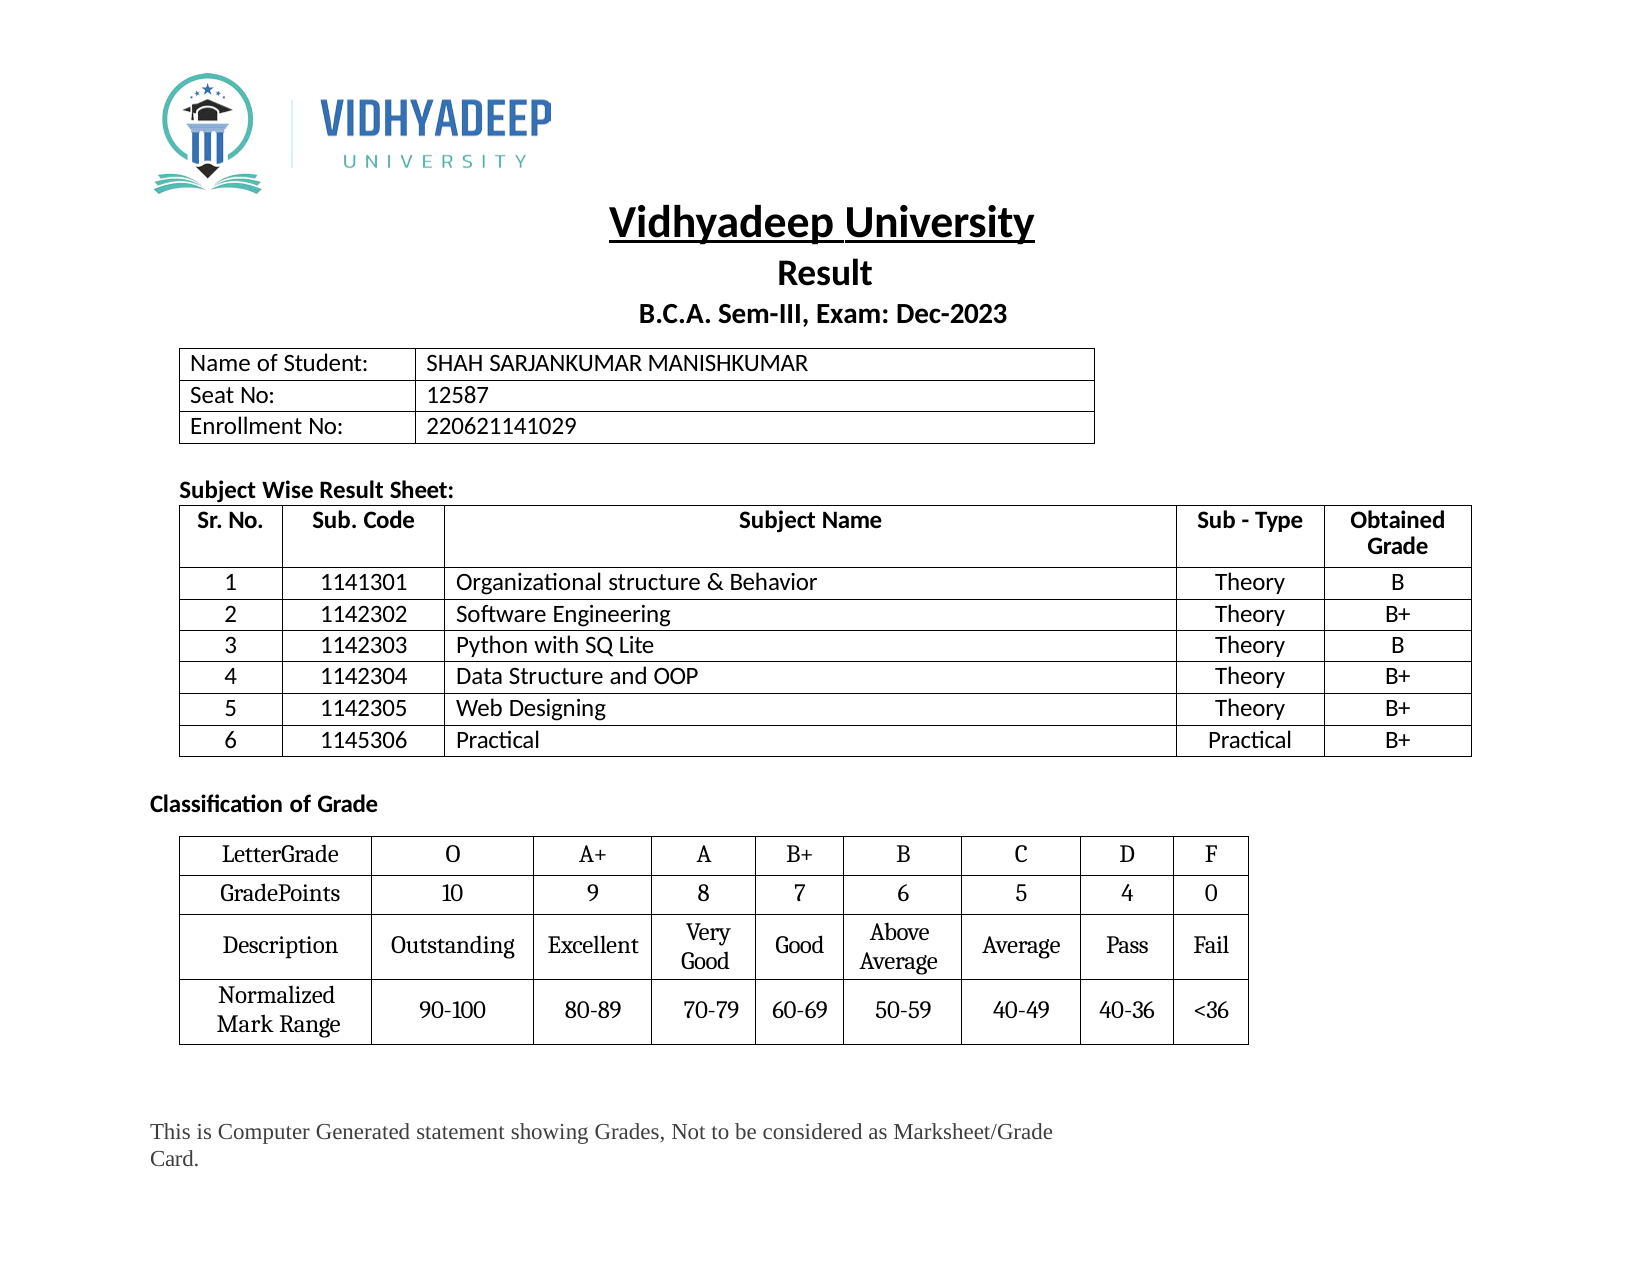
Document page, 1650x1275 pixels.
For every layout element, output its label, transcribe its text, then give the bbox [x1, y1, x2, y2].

table_cell 1142305 [283, 694, 444, 725]
picture [153, 73, 551, 194]
table_cell B+ [1325, 662, 1471, 693]
table_header Sr. No. [180, 506, 282, 567]
table_header LetterGrade [180, 837, 371, 875]
table_header Sub. Code [283, 506, 444, 567]
table_header B+ [756, 837, 843, 875]
table_cell 5 [180, 694, 282, 725]
table_cell Software Engineering [445, 600, 1176, 630]
table_cell Very Good [652, 915, 755, 979]
table_header O [372, 837, 533, 875]
table_cell 220621141029 [416, 412, 1094, 443]
title Vidhyadeep University [607, 189, 1043, 348]
table_cell 1142302 [283, 600, 444, 630]
table_cell Seat No: [180, 381, 415, 411]
table_header D [1081, 837, 1173, 875]
table_cell 90-100 [372, 980, 533, 1044]
table_cell Web Designing [445, 694, 1176, 725]
table_cell 4 [180, 662, 282, 693]
text_box Subject Wise Result Sheet: [177, 471, 458, 504]
table_cell B+ [1325, 600, 1471, 630]
table_cell 1142303 [283, 631, 444, 661]
table_cell 7 [756, 876, 843, 914]
table_cell 40-36 [1081, 980, 1173, 1044]
table_header SHAH SARJANKUMAR MANISHKUMAR [416, 349, 1094, 380]
text_box Result B.C.A. Sem-III, Exam: Dec-2023 [636, 245, 1013, 329]
table_cell Enrollment No: [180, 412, 415, 443]
table_header F [1174, 837, 1248, 875]
table_cell Excellent [534, 915, 651, 979]
table_cell Practical [445, 726, 1176, 756]
table_cell <36 [1174, 980, 1248, 1044]
table_cell 4 [1081, 876, 1173, 914]
table_cell 1 [180, 568, 282, 599]
table_cell Pass [1081, 915, 1173, 979]
table_cell Fail [1174, 915, 1248, 979]
table_cell 2 [180, 600, 282, 630]
table_cell Organizational structure & Behavior [445, 568, 1176, 599]
table_cell GradePoints [180, 876, 371, 914]
table_cell Above Average [844, 915, 961, 979]
table_cell Theory [1177, 631, 1324, 661]
table_header A [652, 837, 755, 875]
table_cell Python with SQ Lite [445, 631, 1176, 661]
table_header Name of Student: [180, 349, 415, 380]
table_cell Description [180, 915, 371, 979]
table_cell 0 [1174, 876, 1248, 914]
table_cell Outstanding [372, 915, 533, 979]
table_cell 80-89 [534, 980, 651, 1044]
table_cell B+ [1325, 694, 1471, 725]
table_cell Practical [1177, 726, 1324, 756]
table_cell 60-69 [756, 980, 843, 1044]
table_header Sub - Type [1177, 506, 1324, 567]
table_cell Theory [1177, 600, 1324, 630]
table_cell 8 [652, 876, 755, 914]
table_cell Theory [1177, 568, 1324, 599]
table_cell Good [756, 915, 843, 979]
table_cell 5 [962, 876, 1080, 914]
table_header C [962, 837, 1080, 875]
table_cell B+ [1325, 726, 1471, 756]
table_cell 9 [534, 876, 651, 914]
table_header Obtained Grade [1325, 506, 1471, 567]
table_cell Average [962, 915, 1080, 979]
table_cell Theory [1177, 694, 1324, 725]
table_cell 40-49 [962, 980, 1080, 1044]
table_cell 1141301 [283, 568, 444, 599]
table_cell B [1325, 568, 1471, 599]
table_cell Theory [1177, 662, 1324, 693]
table_cell 6 [180, 726, 282, 756]
table_cell 70-79 [652, 980, 755, 1044]
table_header B [844, 837, 961, 875]
table_cell B [1325, 631, 1471, 661]
table_header Subject Name [445, 506, 1176, 567]
table_cell 12587 [416, 381, 1094, 411]
table_cell 1142304 [283, 662, 444, 693]
table_header A+ [534, 837, 651, 875]
table_cell Data Structure and OOP [445, 662, 1176, 693]
table_cell Normalized Mark Range [180, 980, 371, 1044]
table_cell 50-59 [844, 980, 961, 1044]
footer This is Computer Generated statement showing Grades, Not to be considered as Marksheet/Grade Card. [147, 1117, 1107, 1275]
table_cell 3 [180, 631, 282, 661]
table_cell 1145306 [283, 726, 444, 756]
table_cell 6 [844, 876, 961, 914]
text_box Classification of Grade [147, 785, 385, 818]
table_cell 10 [372, 876, 533, 914]
